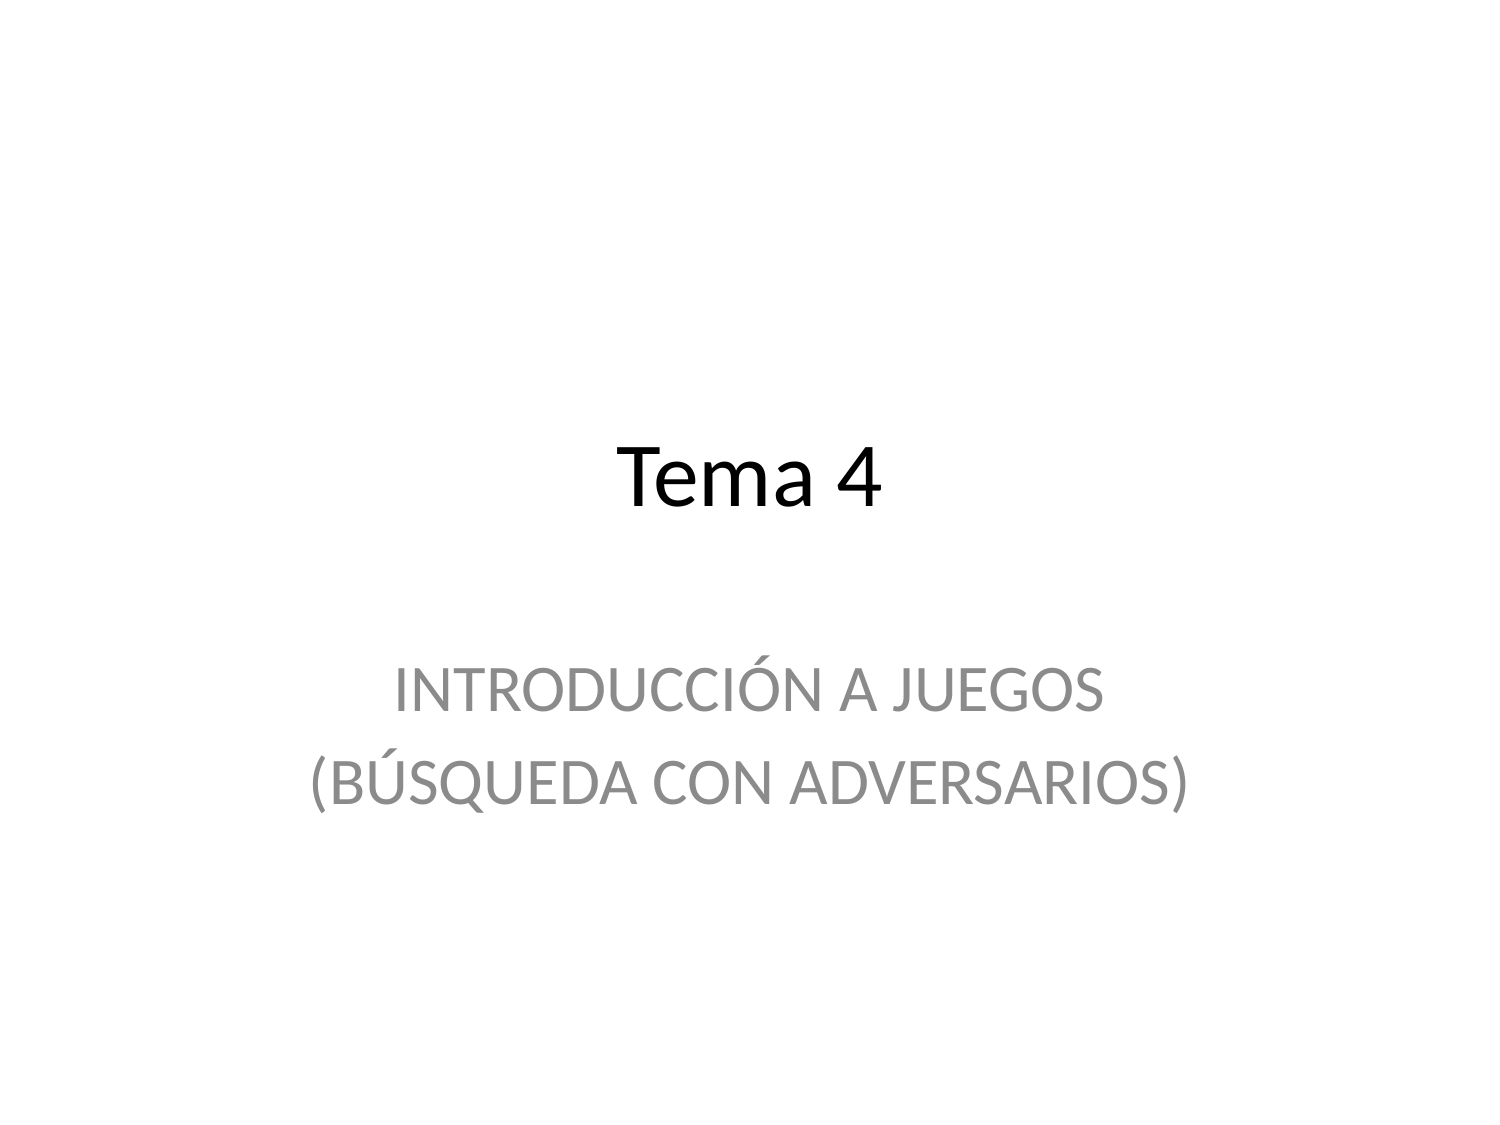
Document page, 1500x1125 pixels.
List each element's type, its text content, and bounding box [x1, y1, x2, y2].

title Tema 4 [112, 349, 1388, 591]
subtitle INTRODUCCIÓN A JUEGOS (BÚSQUEDA CON ADVERSARIOS) [225, 637, 1275, 925]
